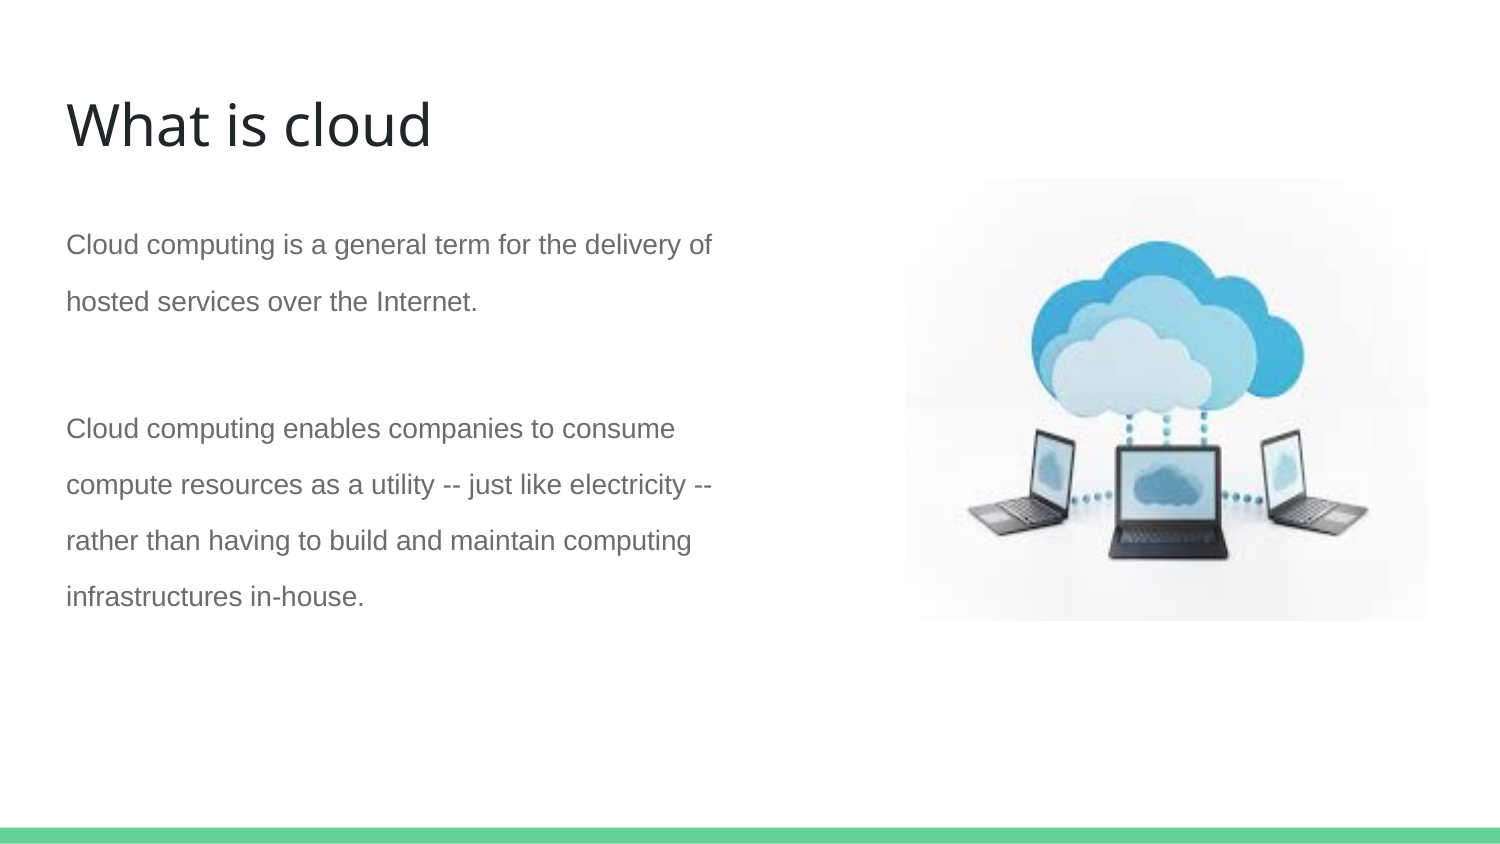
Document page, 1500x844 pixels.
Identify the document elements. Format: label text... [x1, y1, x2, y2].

picture [905, 178, 1428, 621]
list Cloud computing is a general term for the delivery of hosted services over the Internet. Cloud computing enables companies to consume compute resources as a utility -- just like electricity -- rather than having to build and maintain computing infrastructures in-house. [51, 189, 754, 750]
title What is cloud [51, 72, 1449, 167]
